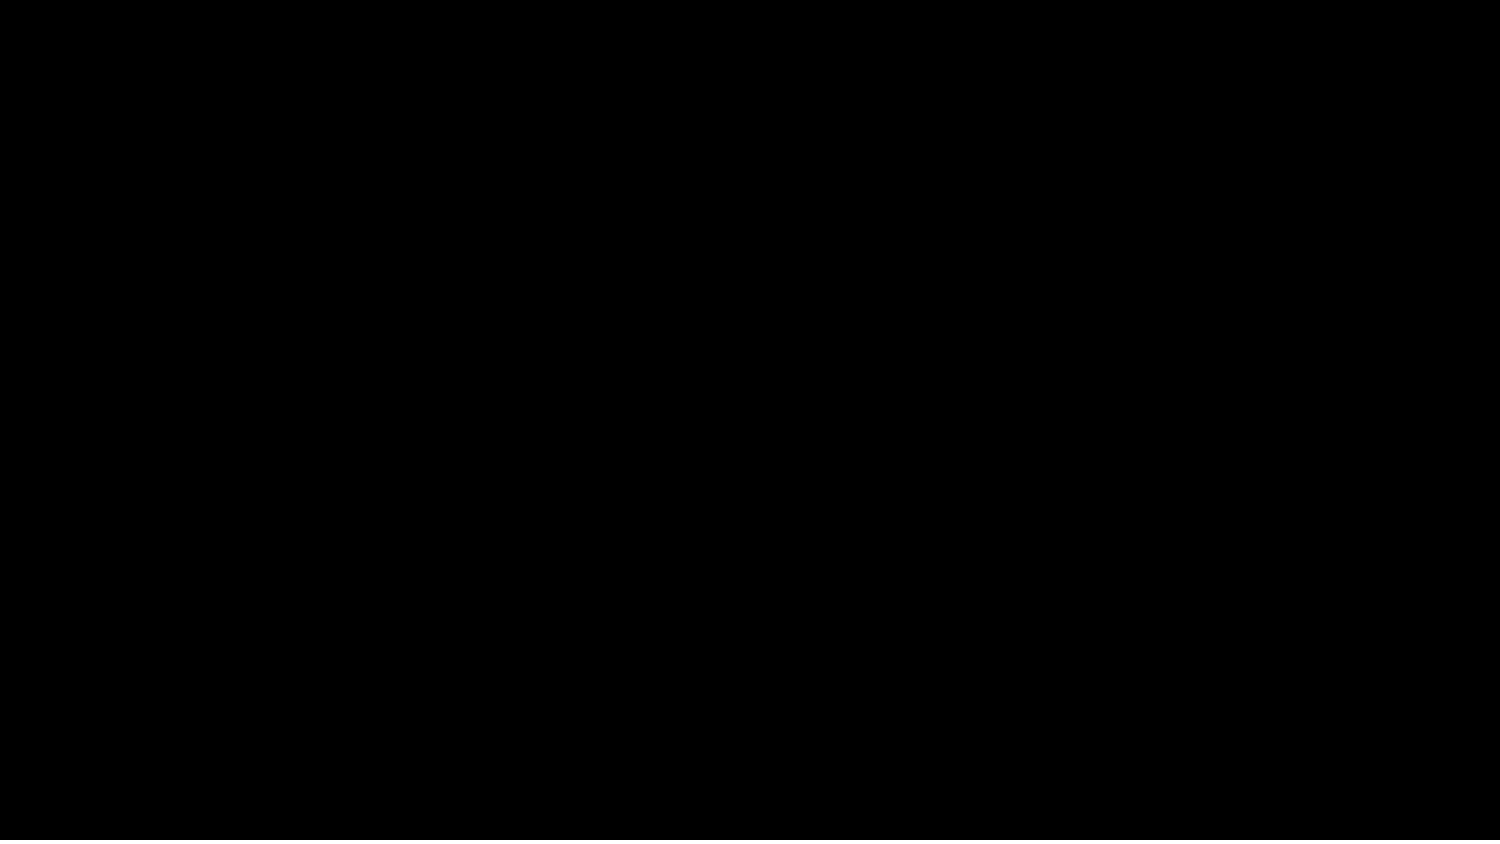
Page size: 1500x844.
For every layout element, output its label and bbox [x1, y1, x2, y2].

text_box [0, 0, 1500, 841]
